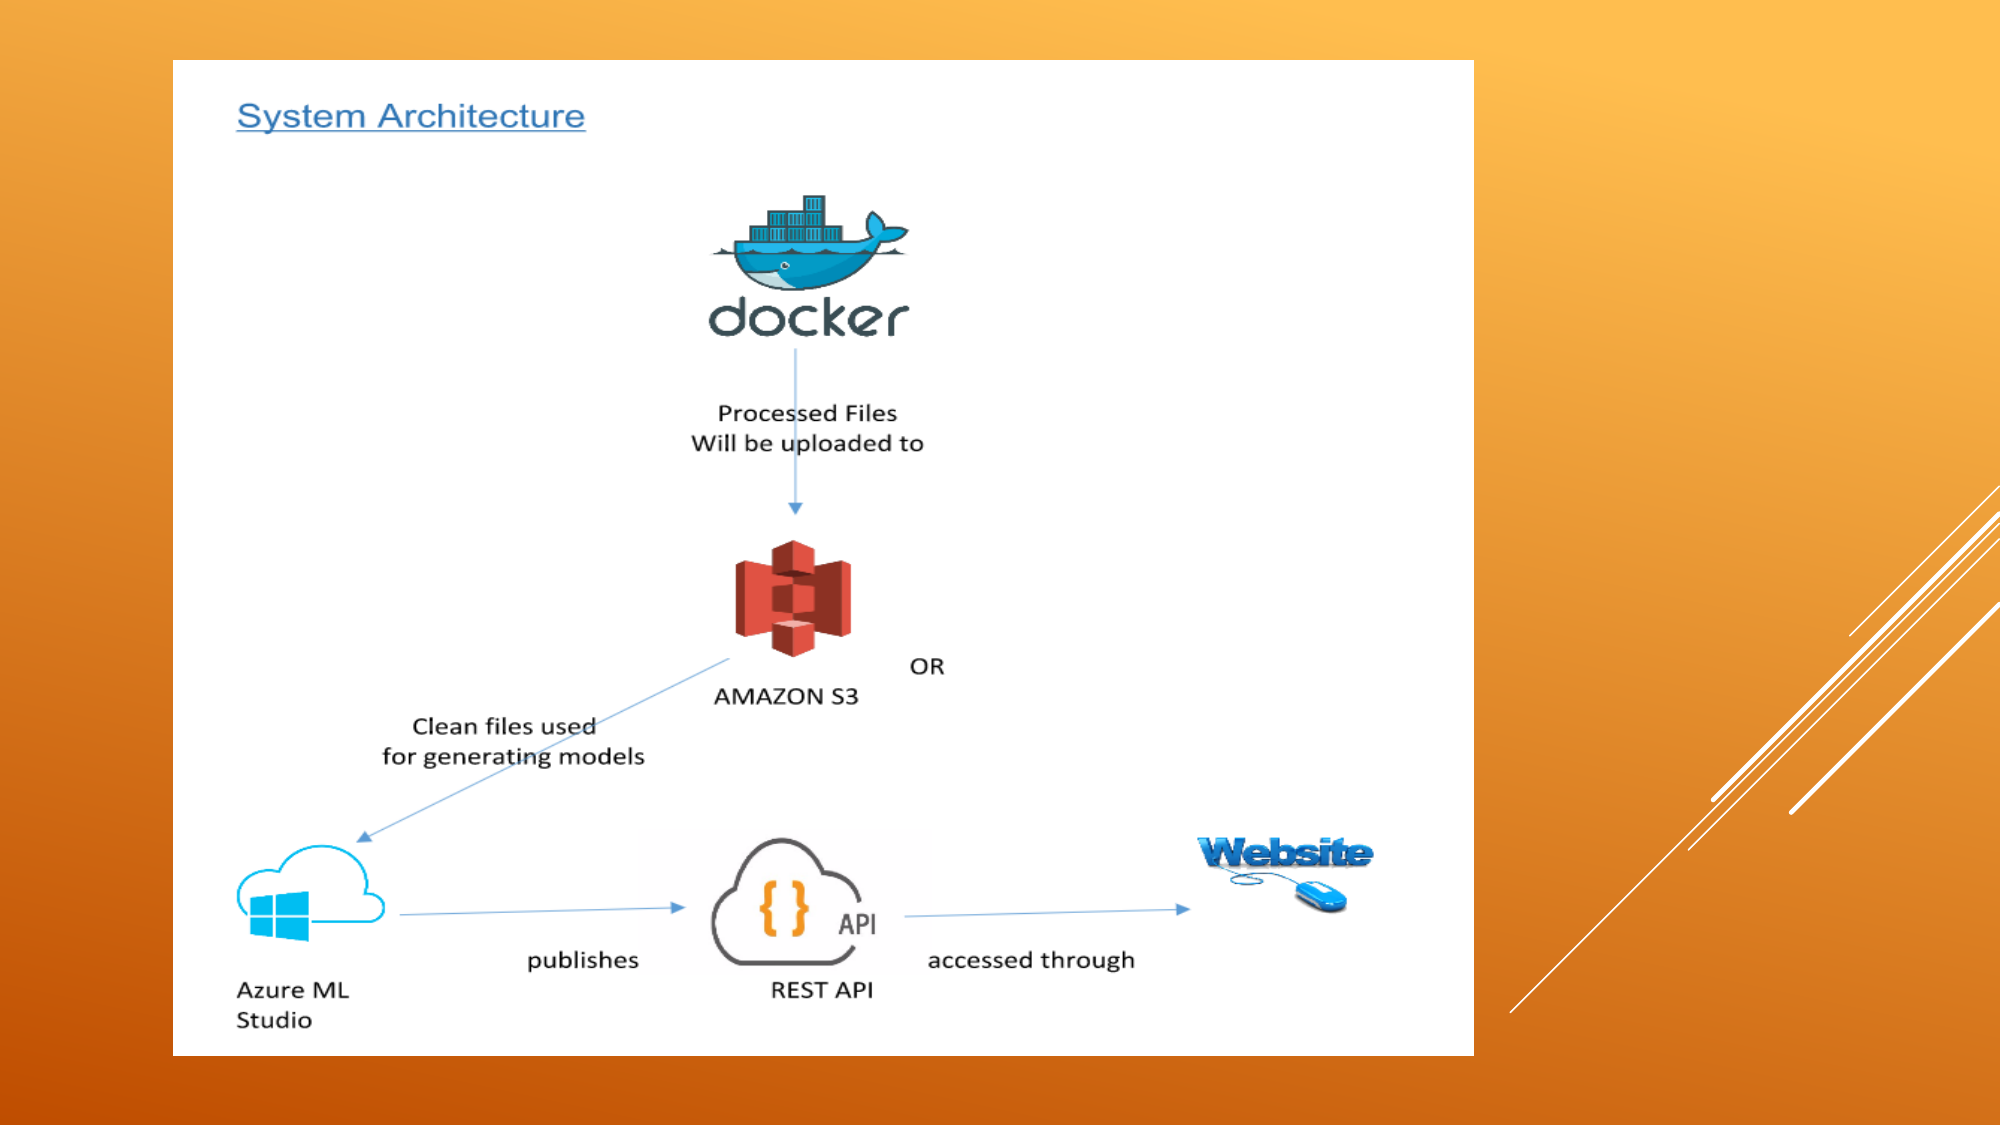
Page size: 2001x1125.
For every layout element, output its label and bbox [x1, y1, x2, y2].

picture [173, 60, 1474, 1056]
